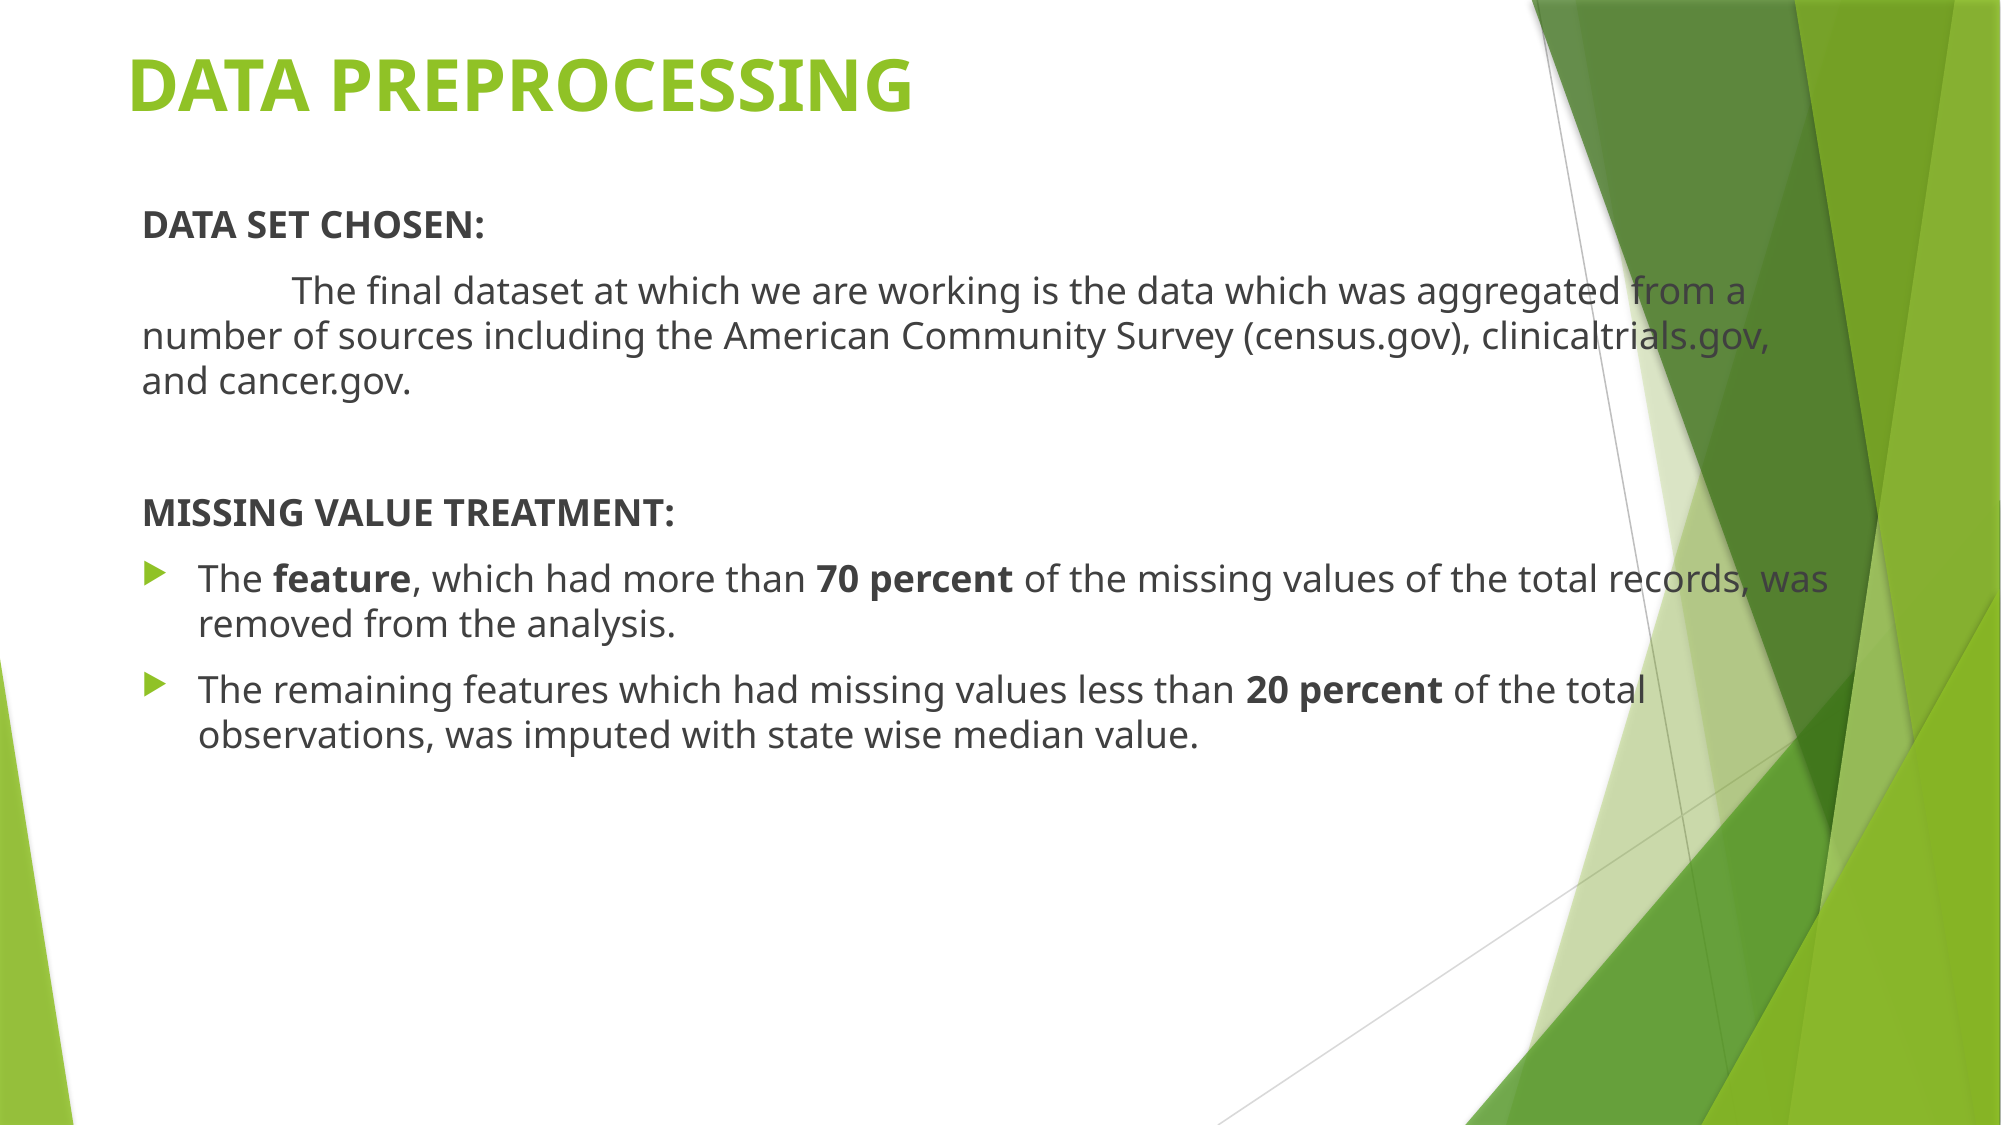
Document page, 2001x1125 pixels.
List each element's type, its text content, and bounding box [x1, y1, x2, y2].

list DATA SET CHOSEN: The final dataset at which we are working is the data which was aggregated from a number of sources including the American Community Survey (census.gov), clinicaltrials.gov, and cancer.gov. MISSING VALUE TREATMENT: The feature, which had more than 70 percent of the missing values of the total records, was removed from the analysis. The remaining features which had missing values less than 20 percent of the total observations, was imputed with state wise median value. [126, 193, 1850, 1025]
title DATA PREPROCESSING [111, 32, 1863, 222]
